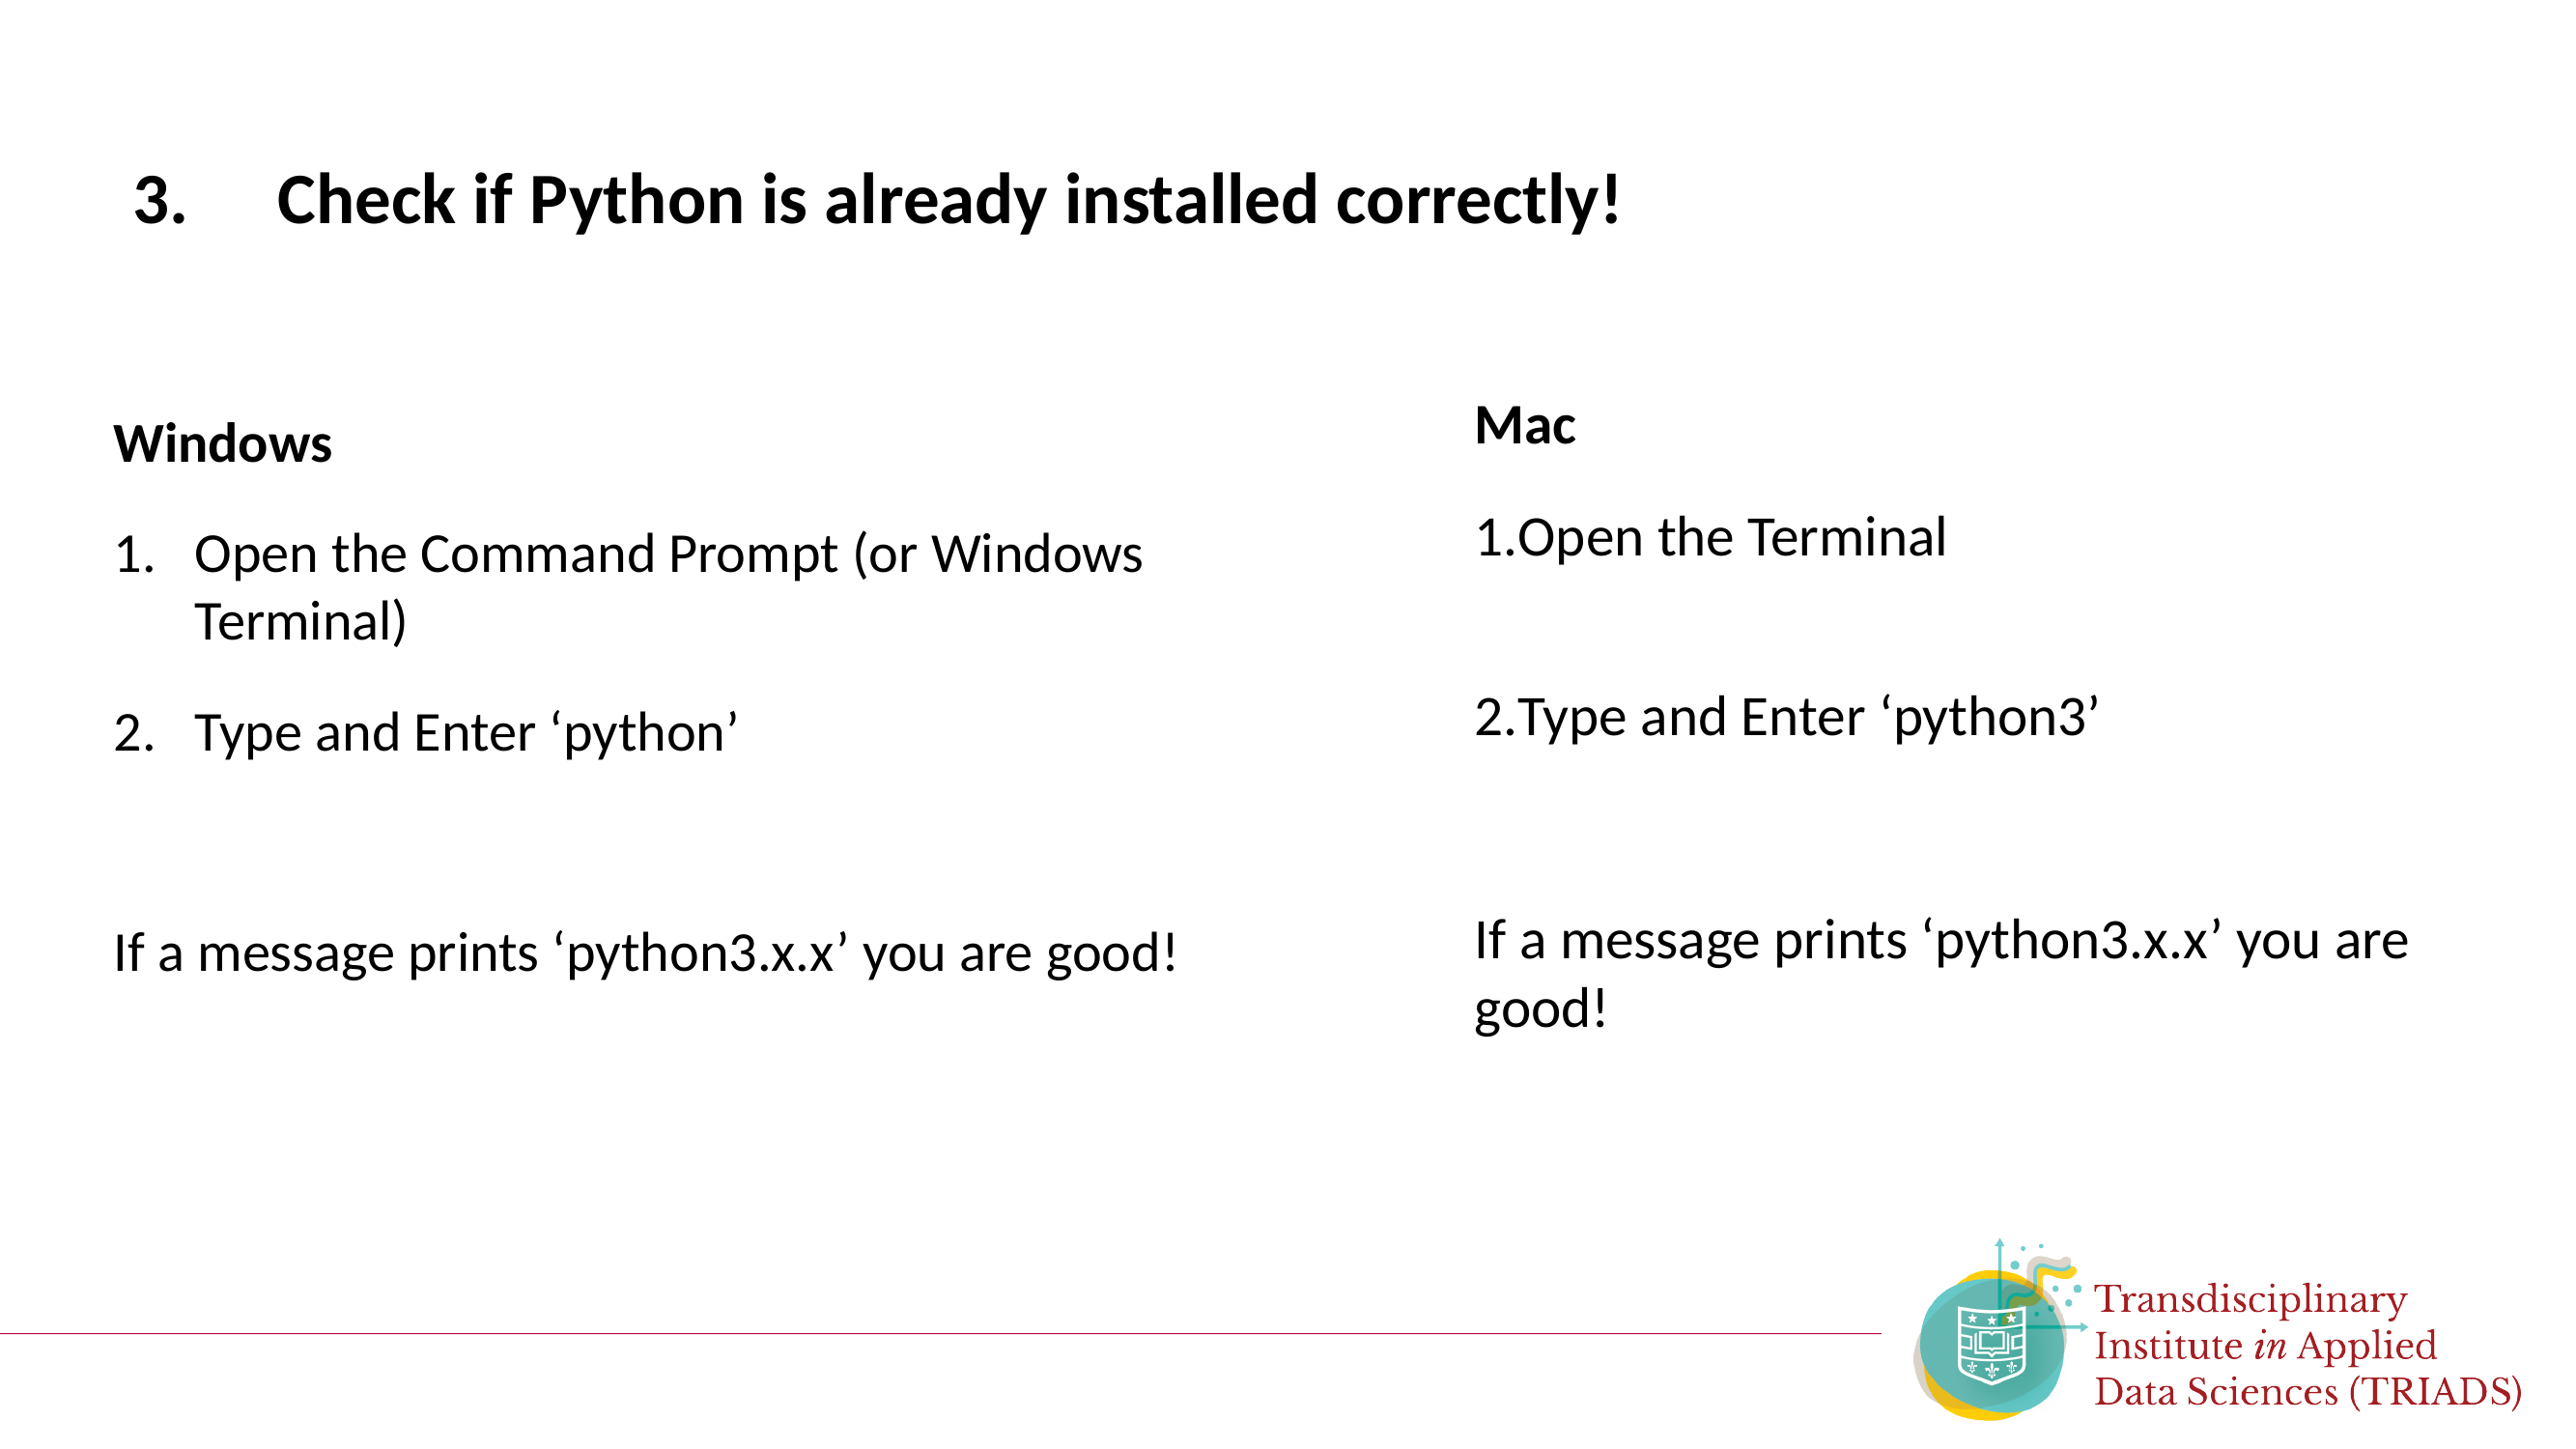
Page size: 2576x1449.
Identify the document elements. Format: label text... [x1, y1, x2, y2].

text_box Windows Open the Command Prompt (or Windows Terminal) Type and Enter ‘python’ If a message prints ‘python3.x.x’ you are good! [87, 380, 1339, 1344]
picture [1912, 1237, 2522, 1421]
text_box Mac Open the Terminal Type and Enter ‘python3’ If a message prints ‘python3.x.x’ you are good! [1449, 360, 2576, 1324]
text_box 3. Check if Python is already installed correctly! [87, 125, 2488, 287]
